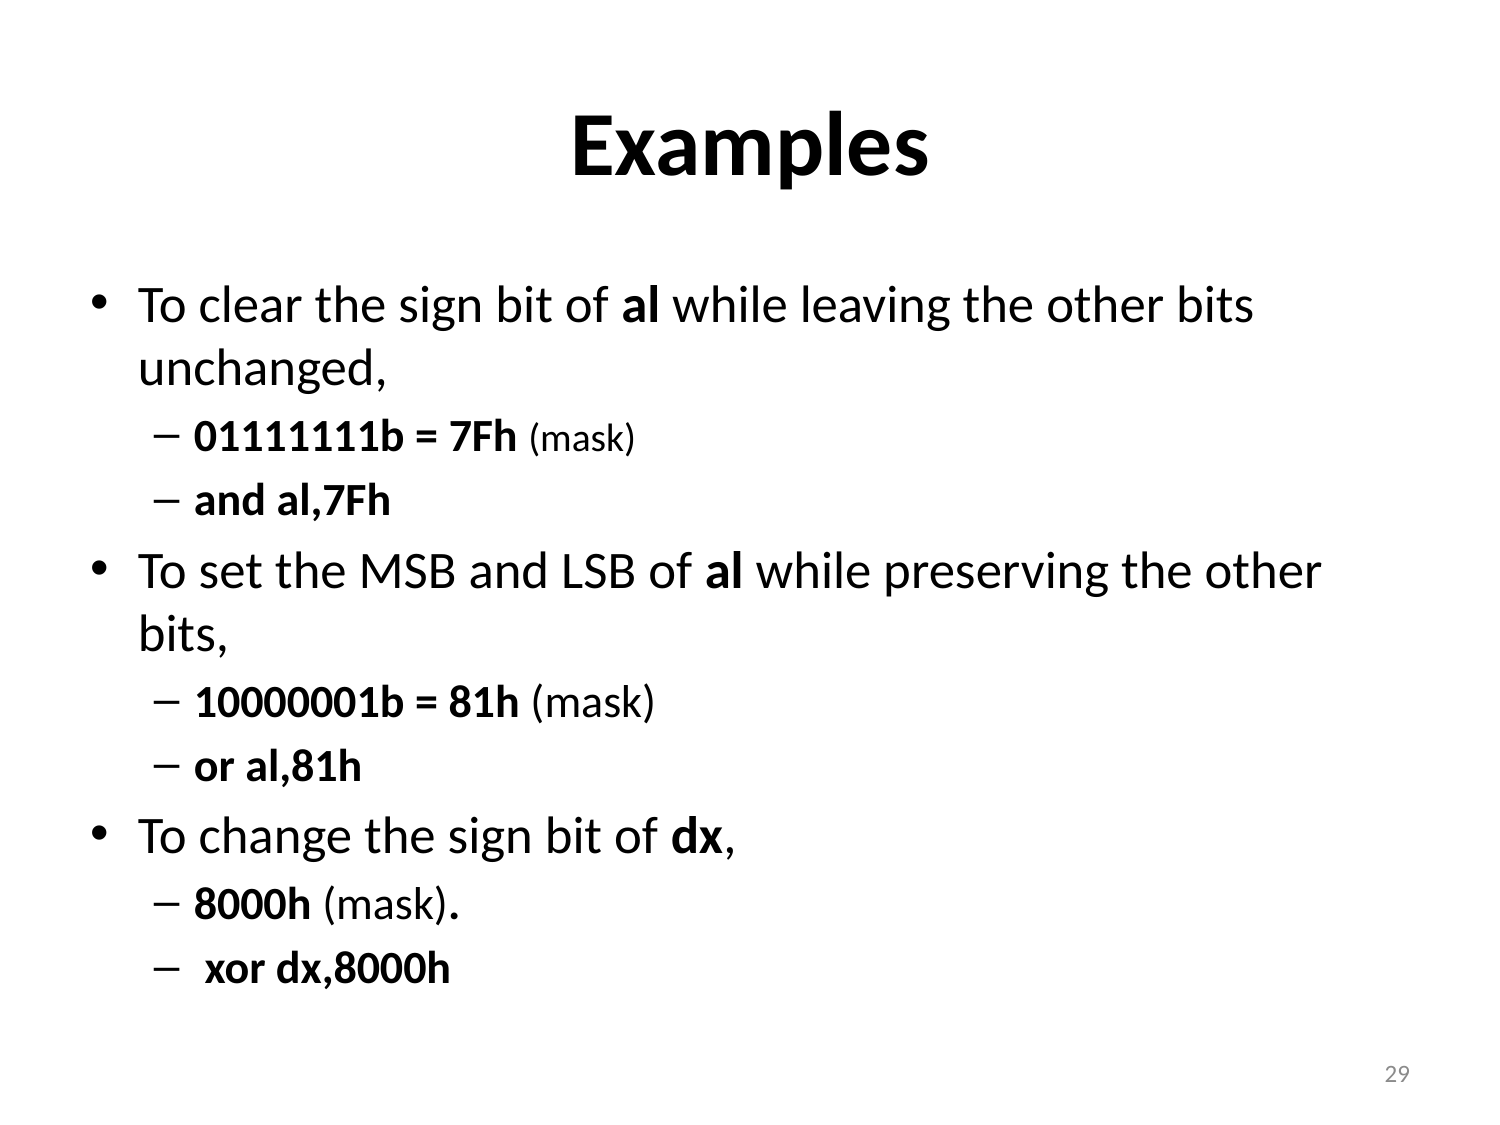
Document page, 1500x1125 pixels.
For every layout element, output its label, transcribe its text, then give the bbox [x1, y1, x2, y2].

title Examples [75, 45, 1425, 233]
slide_number 29 [1074, 1042, 1425, 1103]
list To clear the sign bit of al while leaving the other bits unchanged, 01111111b = 7Fh (mask) and al,7Fh To set the MSB and LSB of al while preserving the other bits, 10000001b = 81h (mask) or al,81h To change the sign bit of dx, 8000h (mask). xor dx,8000h [75, 262, 1425, 1005]
